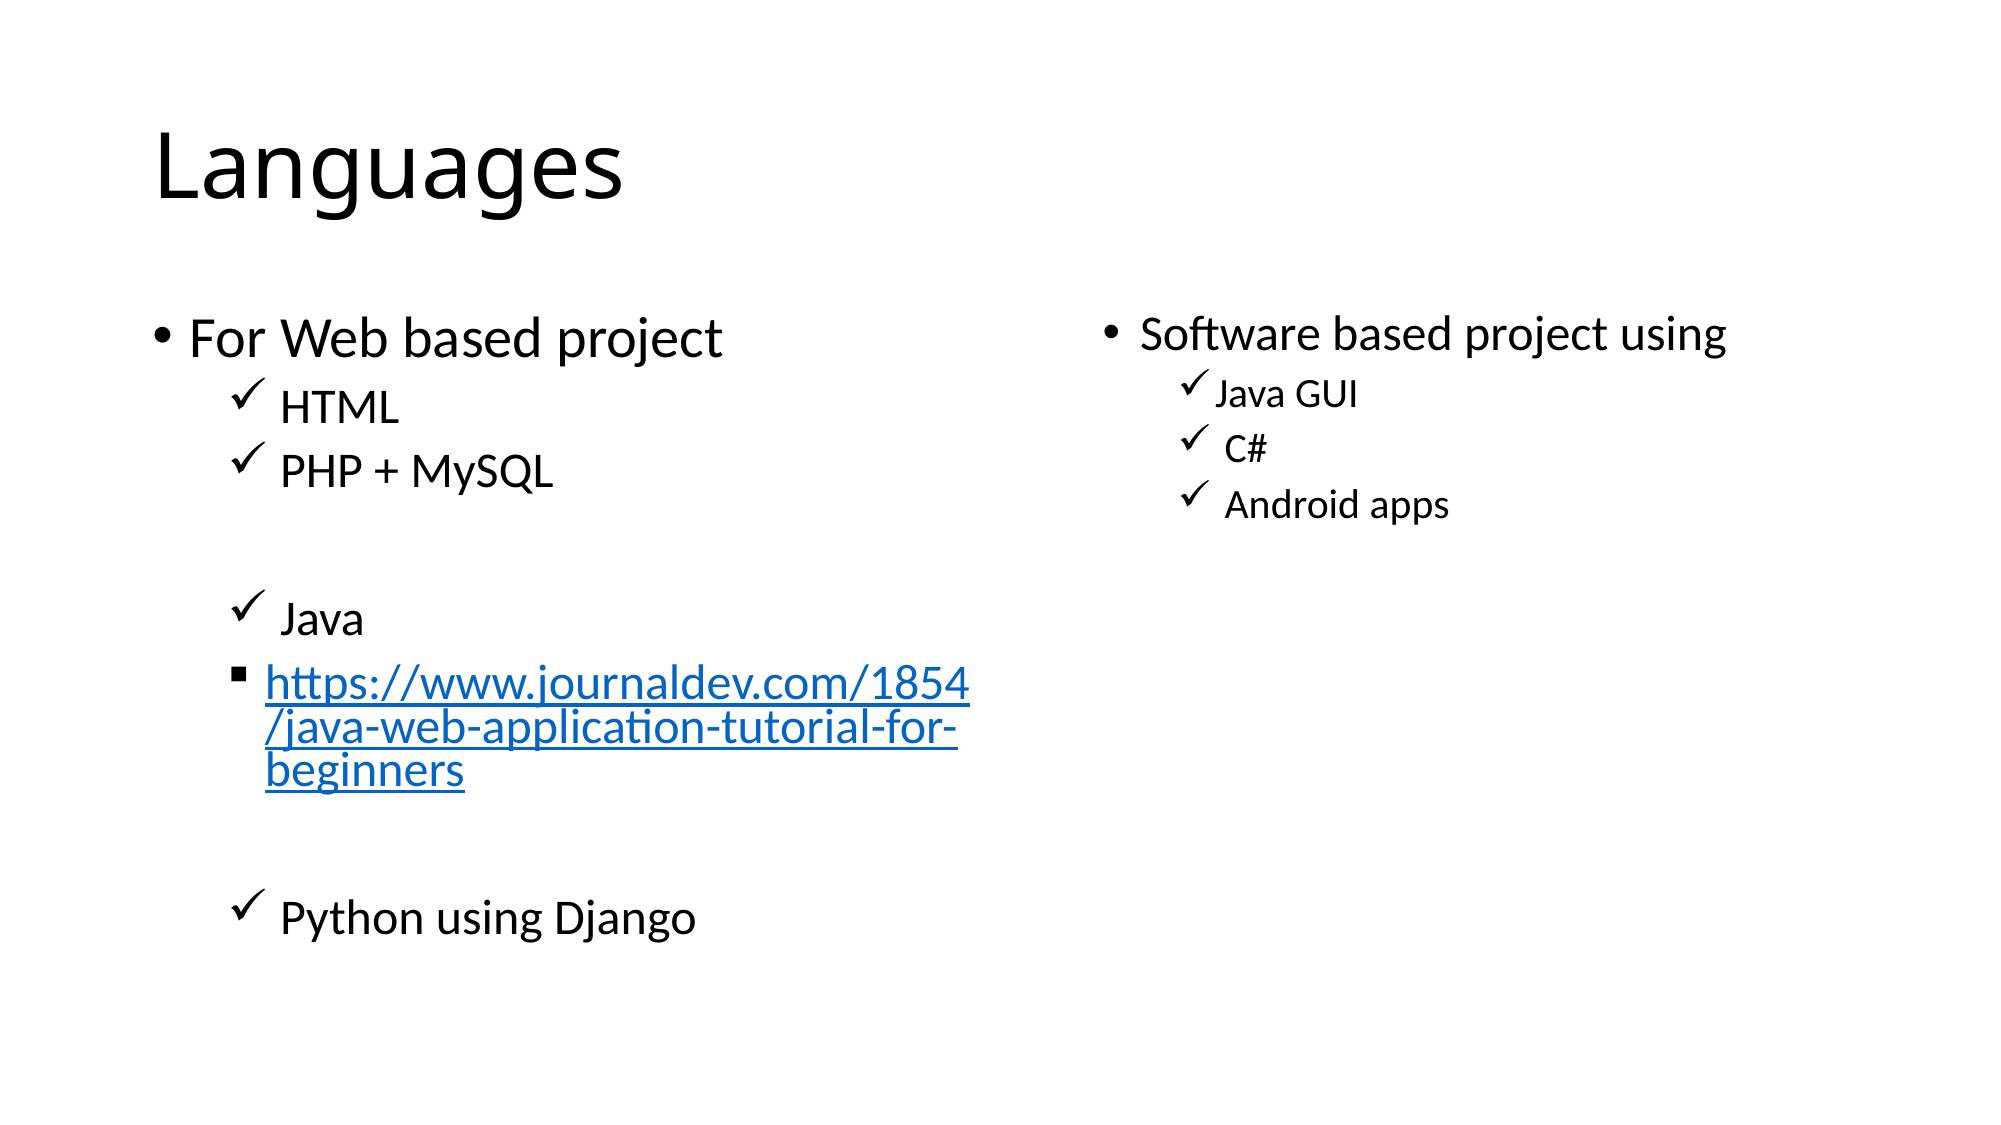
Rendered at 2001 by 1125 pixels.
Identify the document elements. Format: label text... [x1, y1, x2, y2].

list For Web based project HTML PHP + MySQL Java https://www.journaldev.com/1854/java-web-application-tutorial-for-beginners Python using Django [137, 299, 988, 1014]
title Languages [137, 59, 1863, 278]
list Software based project using Java GUI C# Android apps [1012, 299, 1863, 1014]
